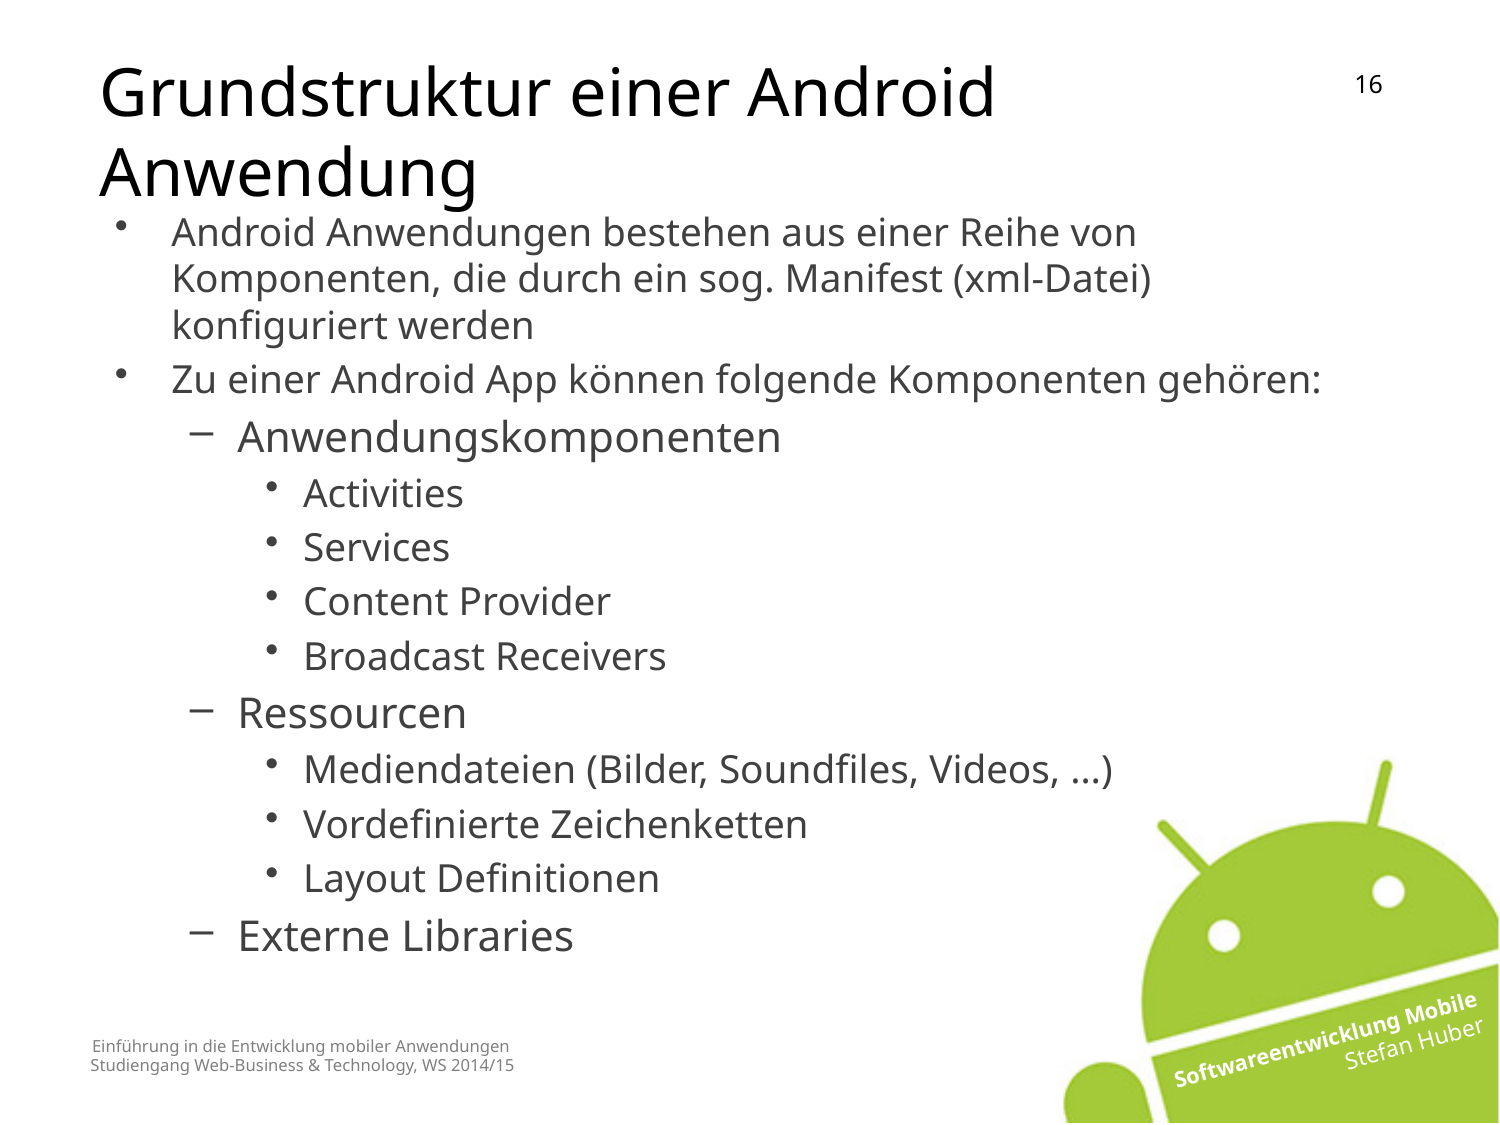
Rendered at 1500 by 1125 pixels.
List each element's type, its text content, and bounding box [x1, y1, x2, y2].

picture [1012, 725, 1500, 1123]
list Android Anwendungen bestehen aus einer Reihe von Komponenten, die durch ein sog. Manifest (xml-Datei) konfiguriert werden Zu einer Android App können folgende Komponenten gehören: Anwendungskomponenten Activities Services Content Provider Broadcast Receivers Ressourcen Mediendateien (Bilder, Soundfiles, Videos, …) Vordefinierte Zeichenketten Layout Definitionen Externe Libraries [99, 200, 1350, 988]
title Einführung in die Entwicklung mobiler Anwendungen [92, 1025, 1124, 1066]
list Grundstruktur einer Android Anwendung [99, 50, 1350, 138]
